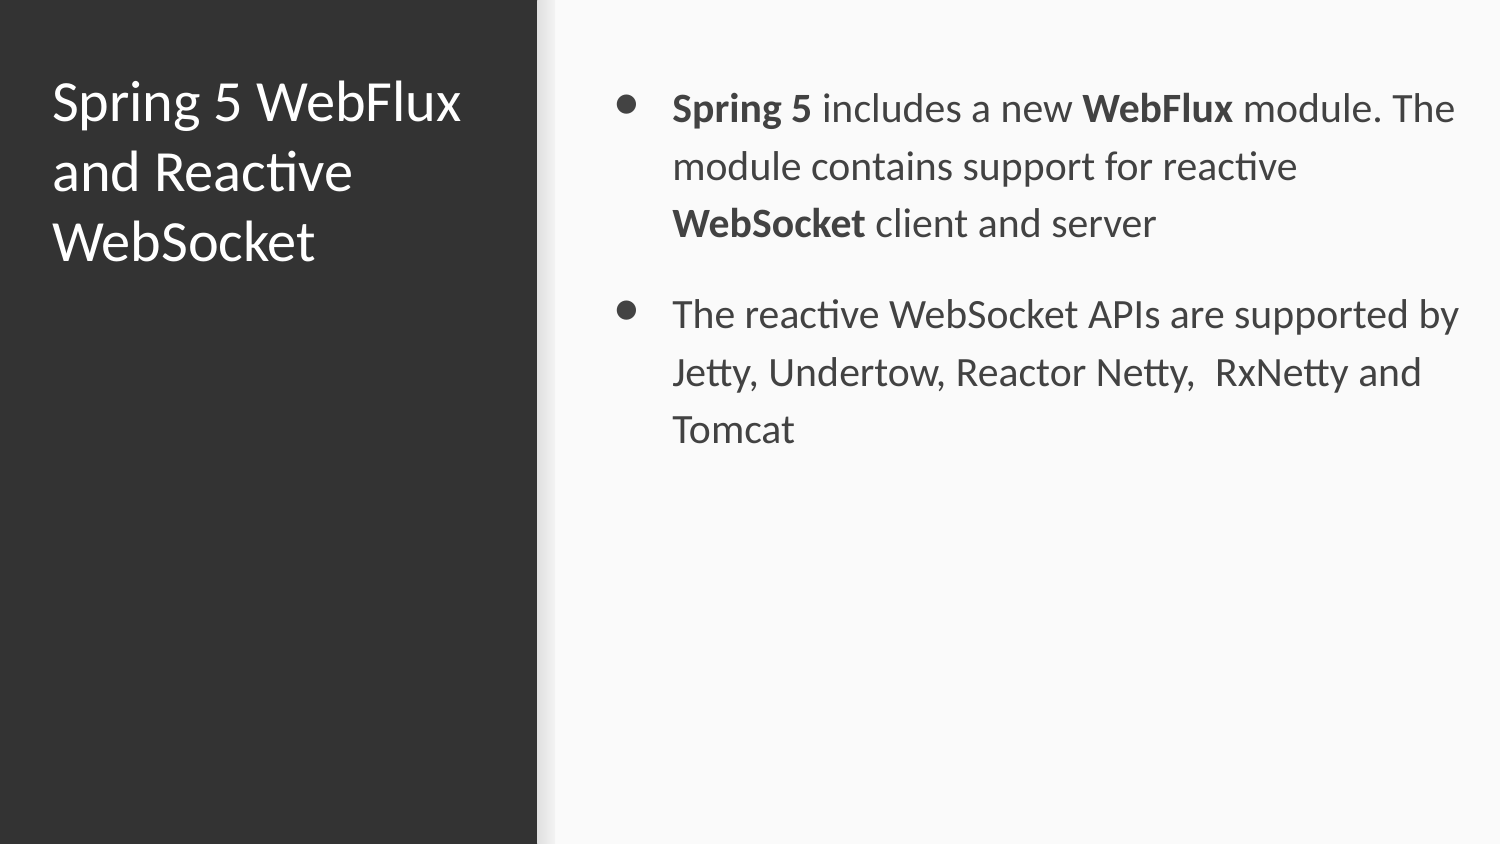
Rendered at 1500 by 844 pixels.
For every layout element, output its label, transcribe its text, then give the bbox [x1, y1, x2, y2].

title Spring 5 WebFlux and Reactive WebSocket [37, 58, 498, 289]
list Spring 5 includes a new WebFlux module. The module contains support for reactive WebSocket client and server The reactive WebSocket APIs are supported by Jetty, Undertow, Reactor Netty, RxNetty and Tomcat [582, 58, 1500, 808]
